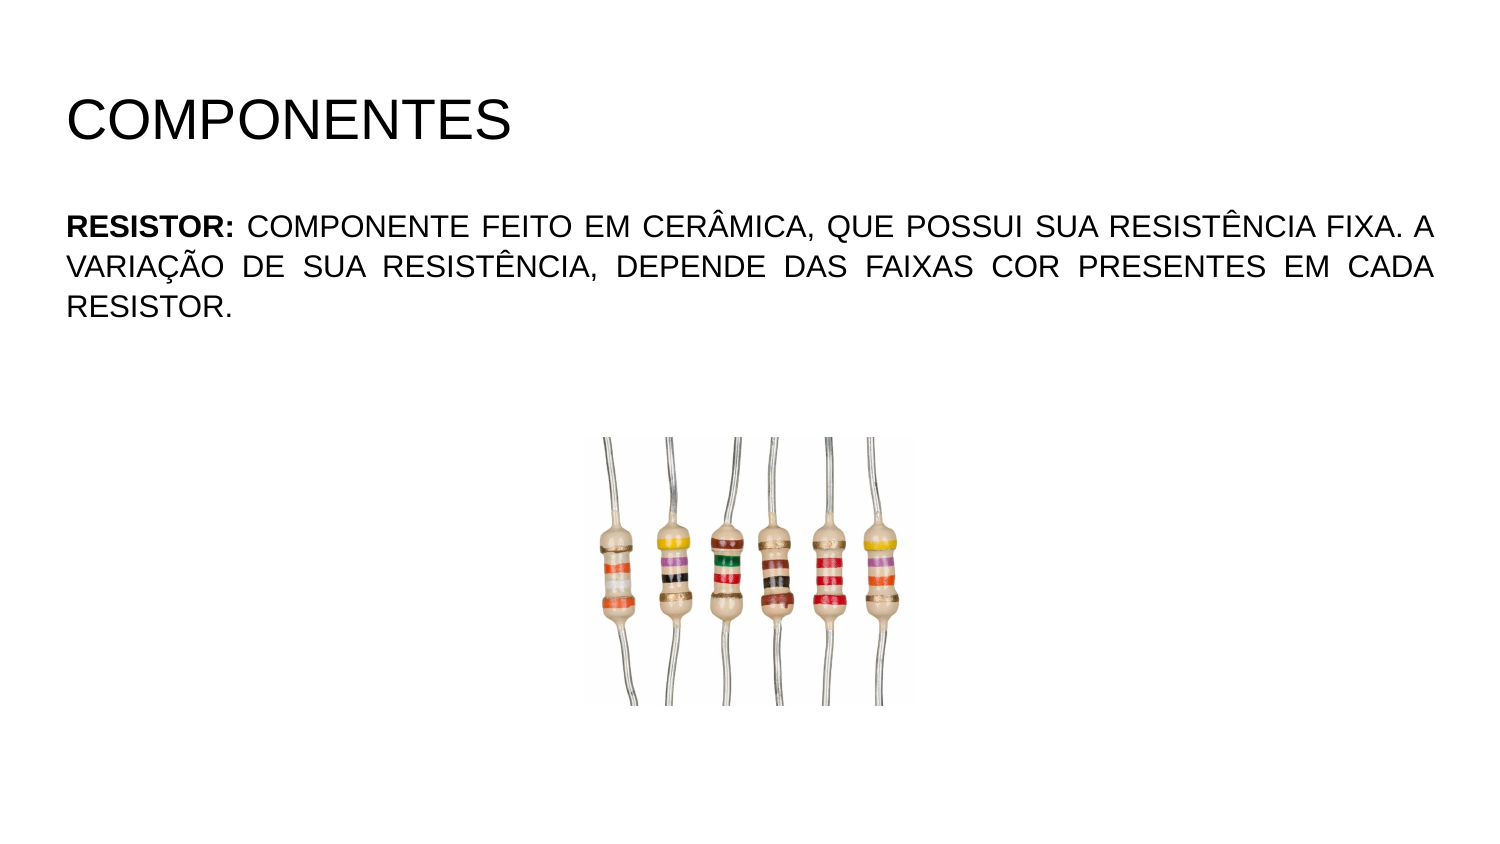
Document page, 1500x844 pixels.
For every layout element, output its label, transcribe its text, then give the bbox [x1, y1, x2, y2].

title COMPONENTES [51, 72, 1449, 167]
picture [582, 437, 917, 706]
list RESISTOR: COMPONENTE FEITO EM CERÂMICA, QUE POSSUI SUA RESISTÊNCIA FIXA. A VARIAÇÃO DE SUA RESISTÊNCIA, DEPENDE DAS FAIXAS COR PRESENTES EM CADA RESISTOR. [51, 189, 1449, 750]
